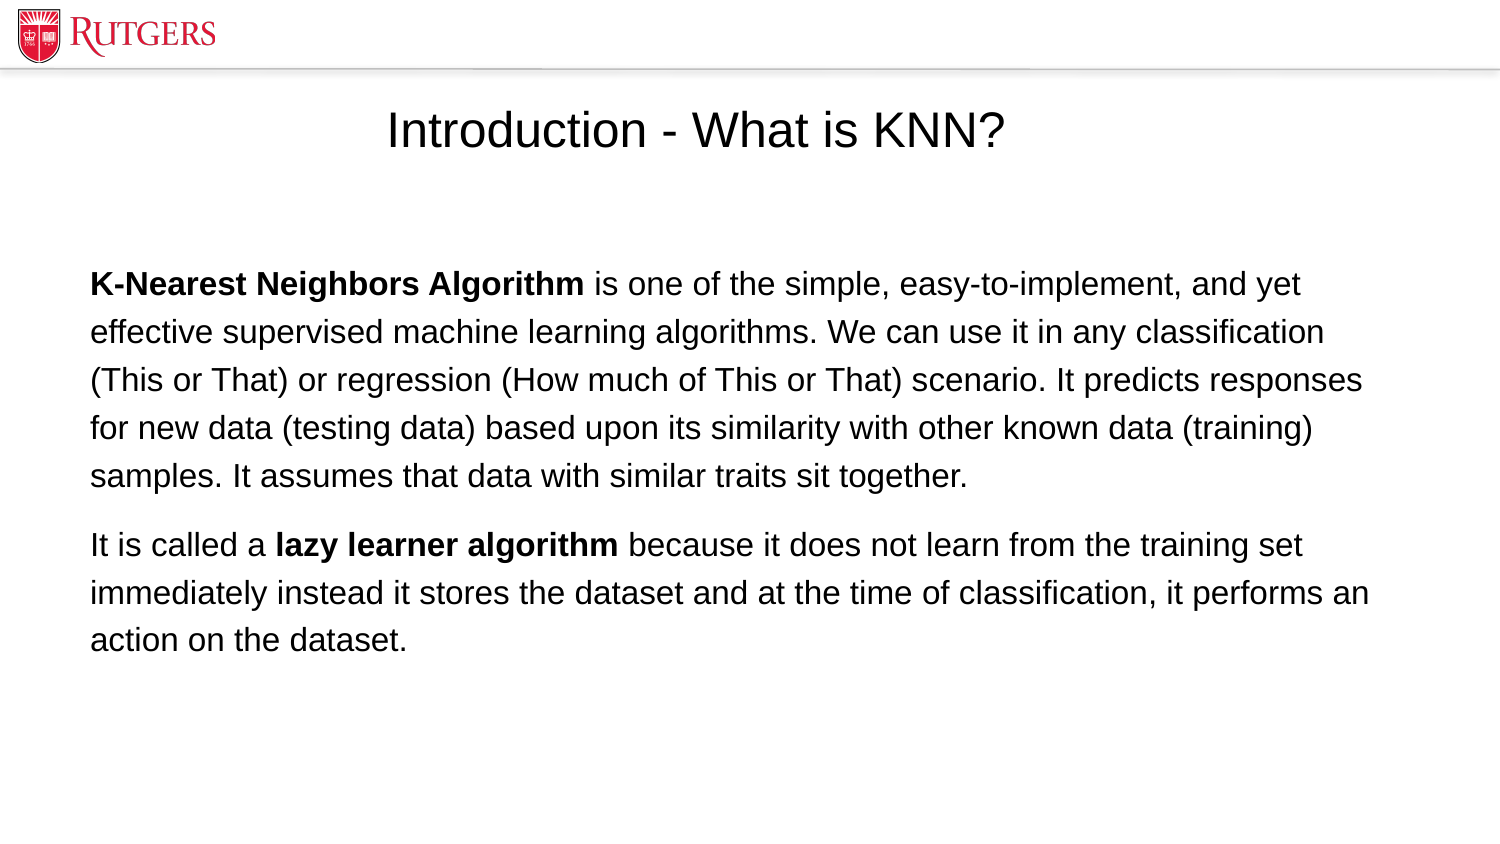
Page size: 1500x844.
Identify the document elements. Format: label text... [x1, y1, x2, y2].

title Introduction - What is KNN? [86, 77, 1437, 177]
picture [18, 9, 215, 63]
list K-Nearest Neighbors Algorithm is one of the simple, easy-to-implement, and yet effective supervised machine learning algorithms. We can use it in any classification (This or That) or regression (How much of This or That) scenario. It predicts responses for new data (testing data) based upon its similarity with other known data (training) samples. It assumes that data with similar traits sit together. It is called a lazy learner algorithm because it does not learn from the training set immediately instead it stores the dataset and at the time of classification, it performs an action on the dataset. [75, 186, 1425, 745]
